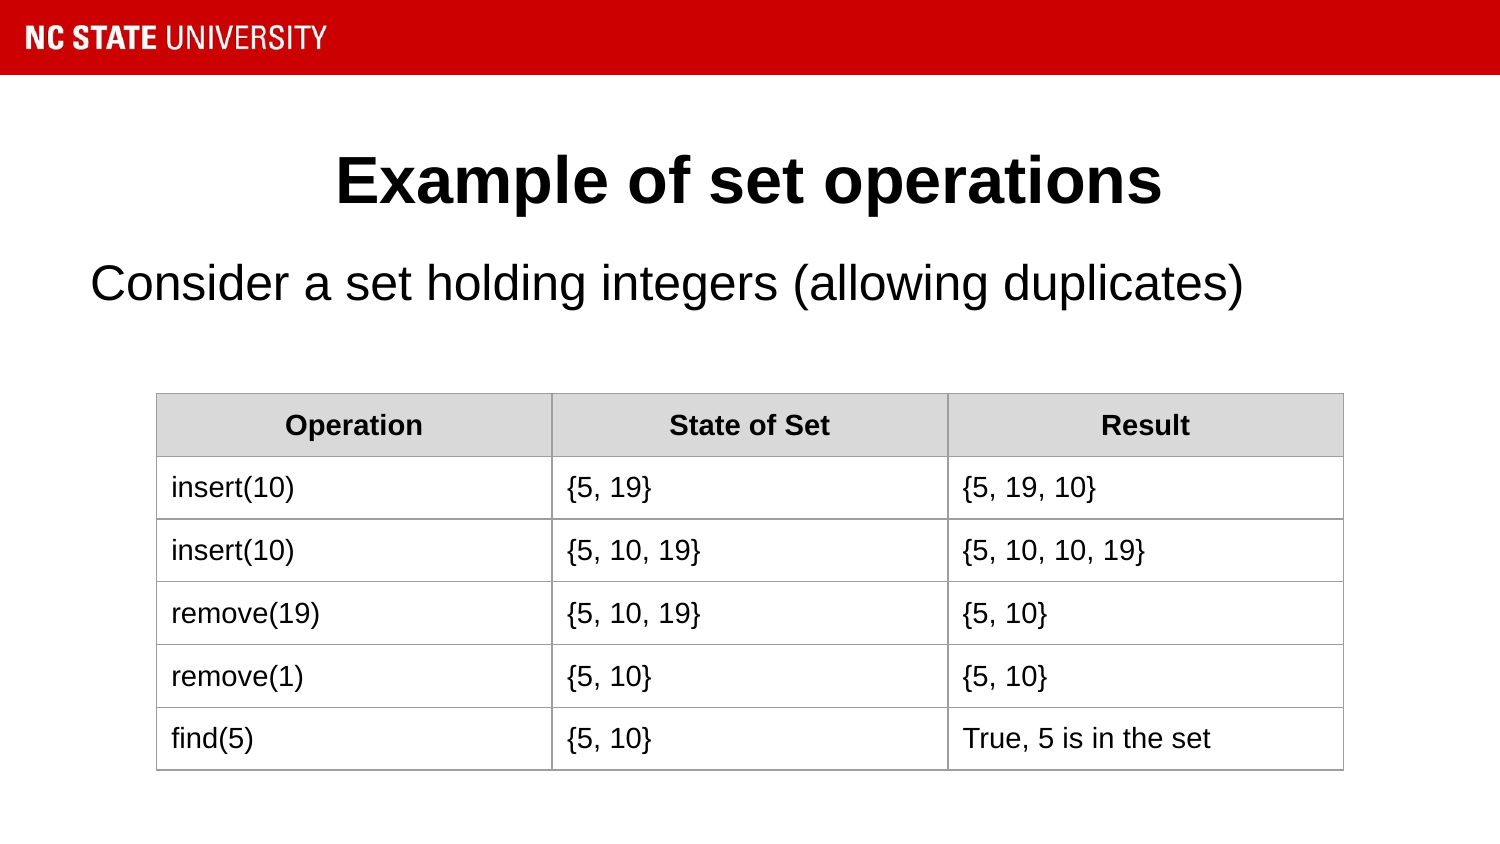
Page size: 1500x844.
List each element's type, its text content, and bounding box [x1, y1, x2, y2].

table_cell {5, 10, 10, 19} [949, 520, 1343, 581]
table_cell remove(19) [157, 582, 551, 644]
table_cell insert(10) [157, 520, 551, 581]
picture [0, 0, 1500, 75]
table_header Result [949, 394, 1343, 456]
list Consider a set holding integers (allowing duplicates) [75, 235, 1425, 322]
table_cell {5, 10} [949, 582, 1343, 644]
table_cell remove(1) [157, 645, 551, 707]
table_cell insert(10) [157, 457, 551, 518]
table_cell {5, 10} [949, 645, 1343, 707]
table_cell find(5) [157, 708, 551, 769]
table_header Operation [157, 394, 551, 456]
table_cell {5, 10} [553, 645, 947, 707]
table_cell {5, 10, 19} [553, 520, 947, 581]
table_cell {5, 10, 19} [553, 582, 947, 644]
table_cell True, 5 is in the set [949, 708, 1343, 769]
table_cell {5, 10} [553, 708, 947, 769]
table_header State of Set [553, 394, 947, 456]
table_cell {5, 19, 10} [949, 457, 1343, 518]
title Example of set operations [75, 110, 1425, 235]
table_cell {5, 19} [553, 457, 947, 518]
